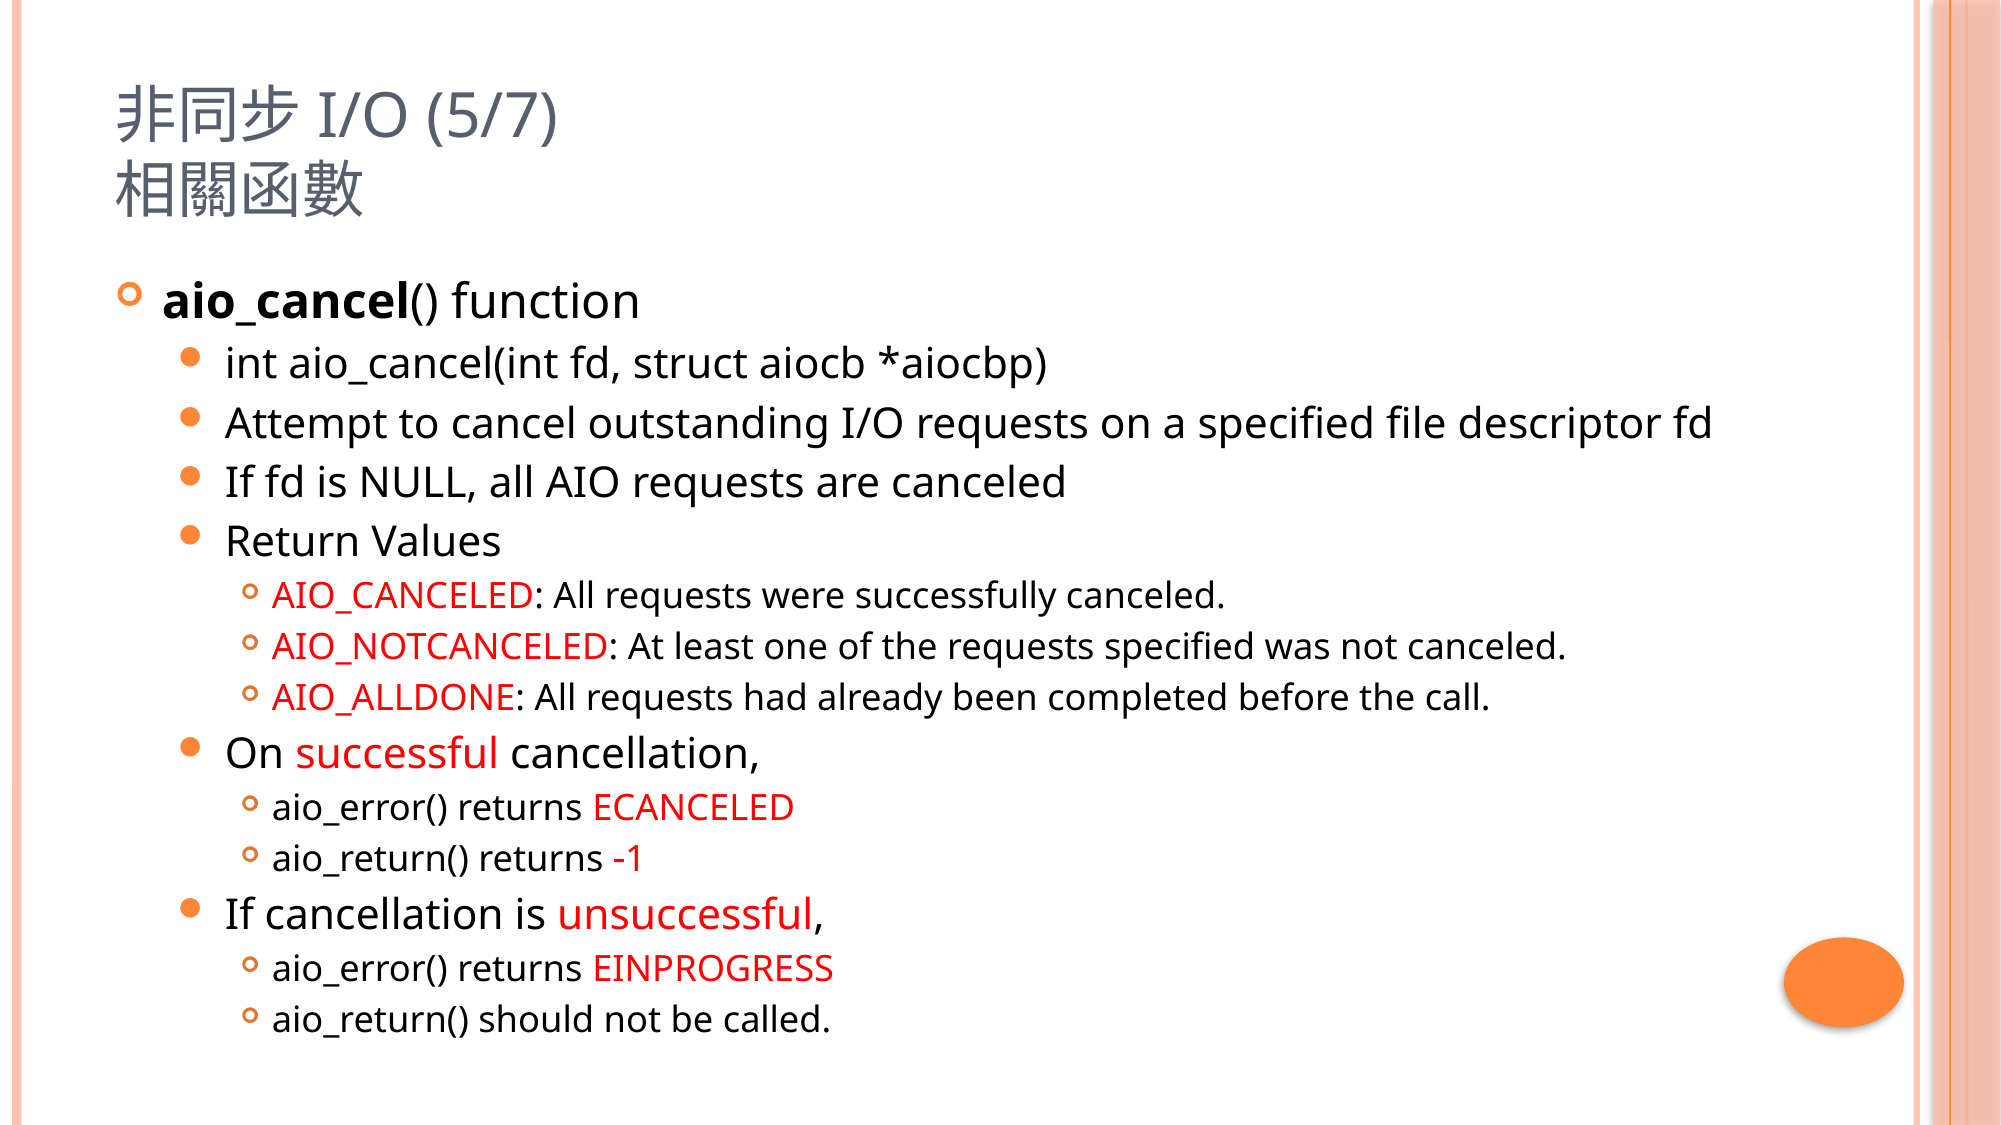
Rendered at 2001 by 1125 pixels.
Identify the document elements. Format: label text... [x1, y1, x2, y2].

title 非同步I/O (5/7) 相關函數 [99, 45, 1734, 233]
list aio_cancel() function int aio_cancel(int fd, struct aiocb *aiocbp) Attempt to cancel outstanding I/O requests on a specified file descriptor fd If fd is NULL, all AIO requests are canceled Return Values AIO_CANCELED: All requests were successfully canceled. AIO_NOTCANCELED: At least one of the requests specified was not canceled. AIO_ALLDONE: All requests had already been completed before the call. On successful cancellation, aio_error() returns ECANCELED aio_return() returns 1 If cancellation is unsuccessful, aio_error() returns EINPROGRESS aio_return() should not be called. [99, 262, 1734, 1062]
